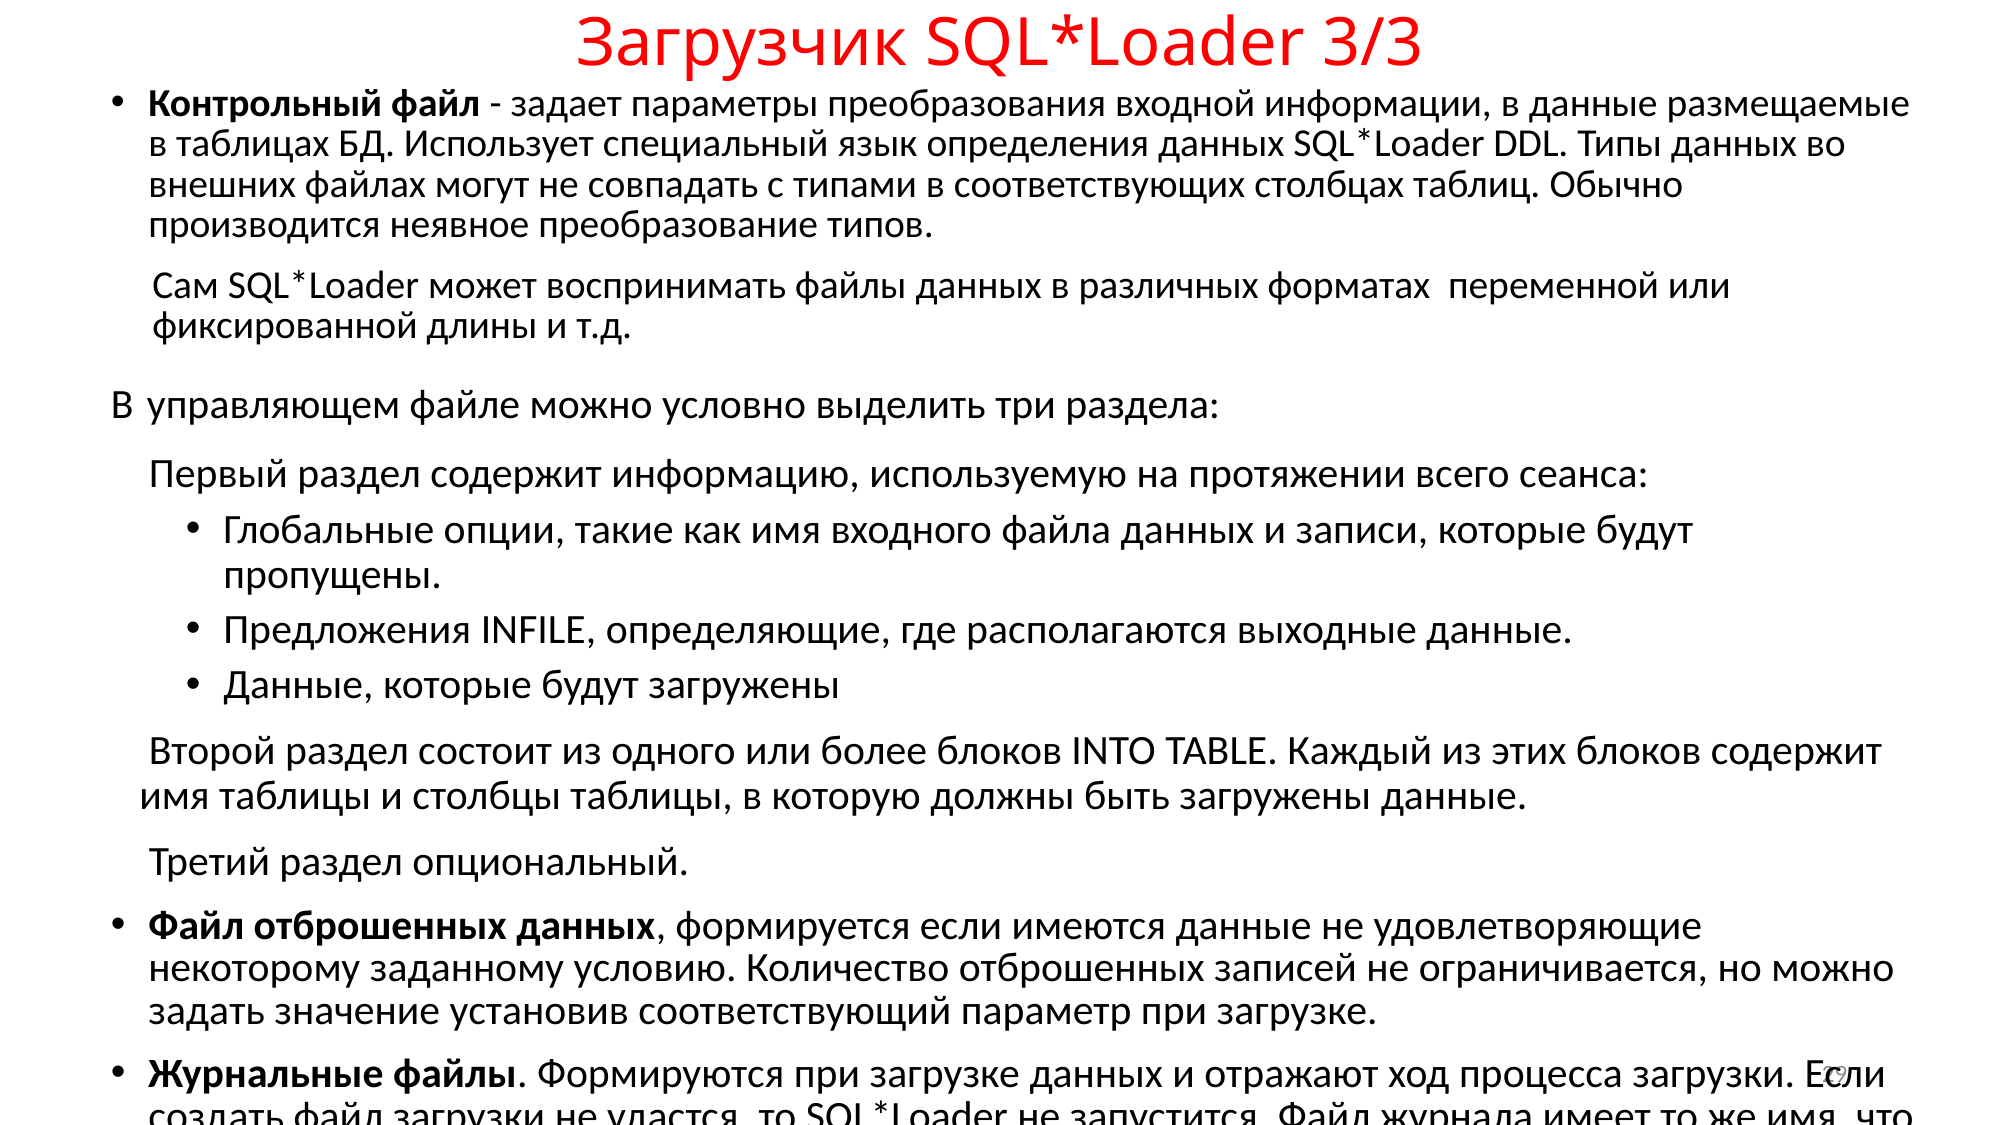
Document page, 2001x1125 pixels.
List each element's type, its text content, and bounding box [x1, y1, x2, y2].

slide_number 29 [1412, 1042, 1863, 1103]
title Загрузчик SQL*Loader 3/3 [137, 0, 1863, 76]
list Контрольный файл - задает параметры преобразования входной информации, в данные размещаемые в таблицах БД. Использует специальный язык определения данных SQL*Loader DDL. Типы данных во внешних файлах могут не совпадать с типами в соответствующих столбцах таблиц. Обычно производится неявное преобразование типов. Сам SQL*Loader может воспринимать файлы данных в различных форматах переменной или фиксированной длины и т.д. В управляющем файле можно условно выделить три раздела: Первый раздел содержит информацию, используемую на протяжении всего сеанса: Глобальные опции, такие как имя входного файла данных и записи, которые будут пропущены. Предложения INFILE, определяющие, где располагаются выходные данные. Данные, которые будут загружены Второй раздел состоит из одного или более блоков INTO TABLE. Каждый из этих блоков содержит имя таблицы и столбцы таблицы, в которую должны быть загружены данные. Третий раздел опциональный. Файл отброшенных данных, формируется если имеются данные не удовлетворяющие некоторому заданному условию. Количество отброшенных записей не ограничивается, но можно задать значение установив соответствующий параметр при загрузке. Журнальные файлы. Формируются при загрузке данных и отражают ход процесса загрузки. Если создать файл загрузки не удастся, то SQL*Loader не запустится. Файл журнала имеет то же имя, что и контрольный файл, но с расширением log. [95, 76, 1936, 1125]
